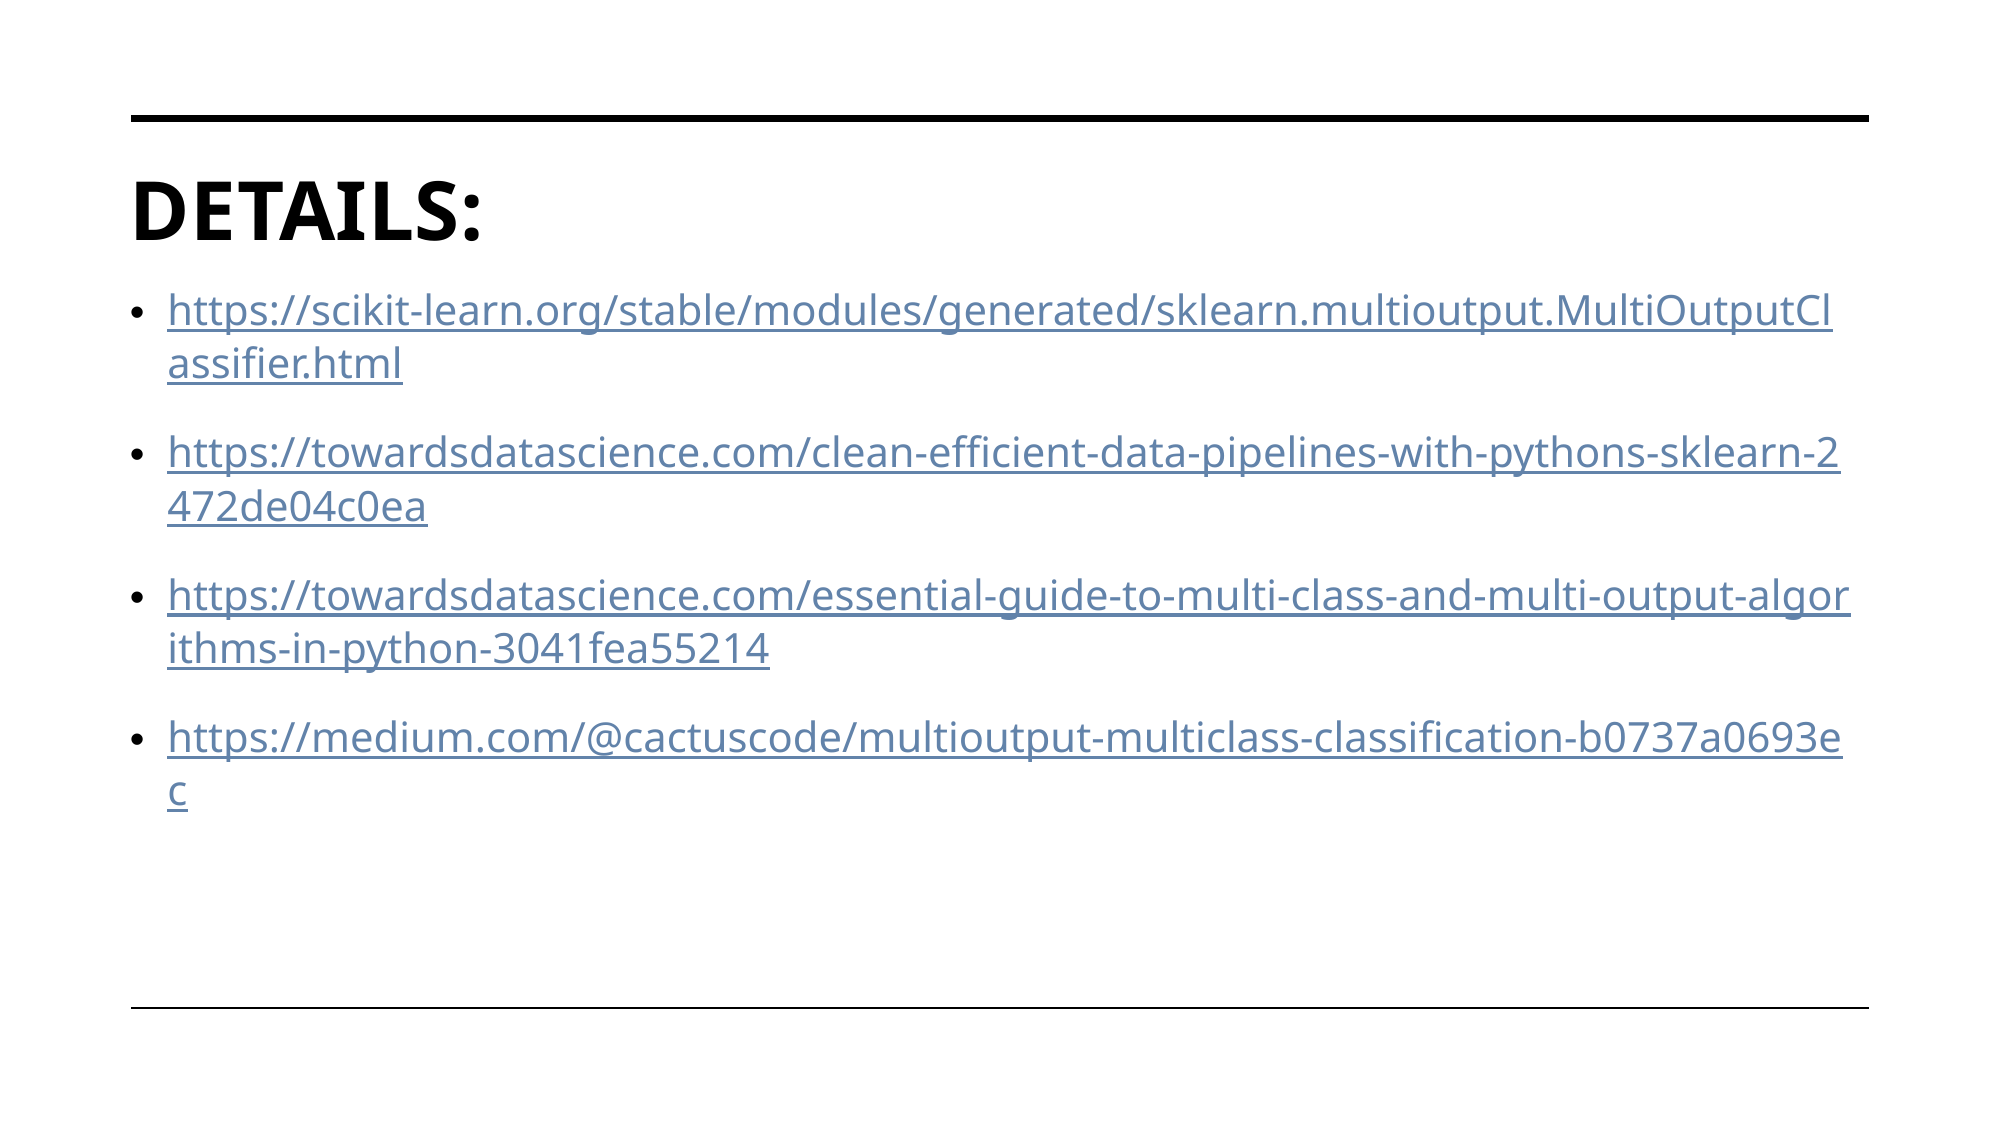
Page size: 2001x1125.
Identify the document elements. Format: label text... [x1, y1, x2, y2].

title Details: [114, 151, 1869, 264]
list https://scikit-learn.org/stable/modules/generated/sklearn.multioutput.MultiOutputClassifier.html https://towardsdatascience.com/clean-efficient-data-pipelines-with-pythons-sklearn-2472de04c0ea https://towardsdatascience.com/essential-guide-to-multi-class-and-multi-output-algorithms-in-python-3041fea55214 https://medium.com/@cactuscode/multioutput-multiclass-classification-b0737a0693ec [114, 264, 1869, 973]
